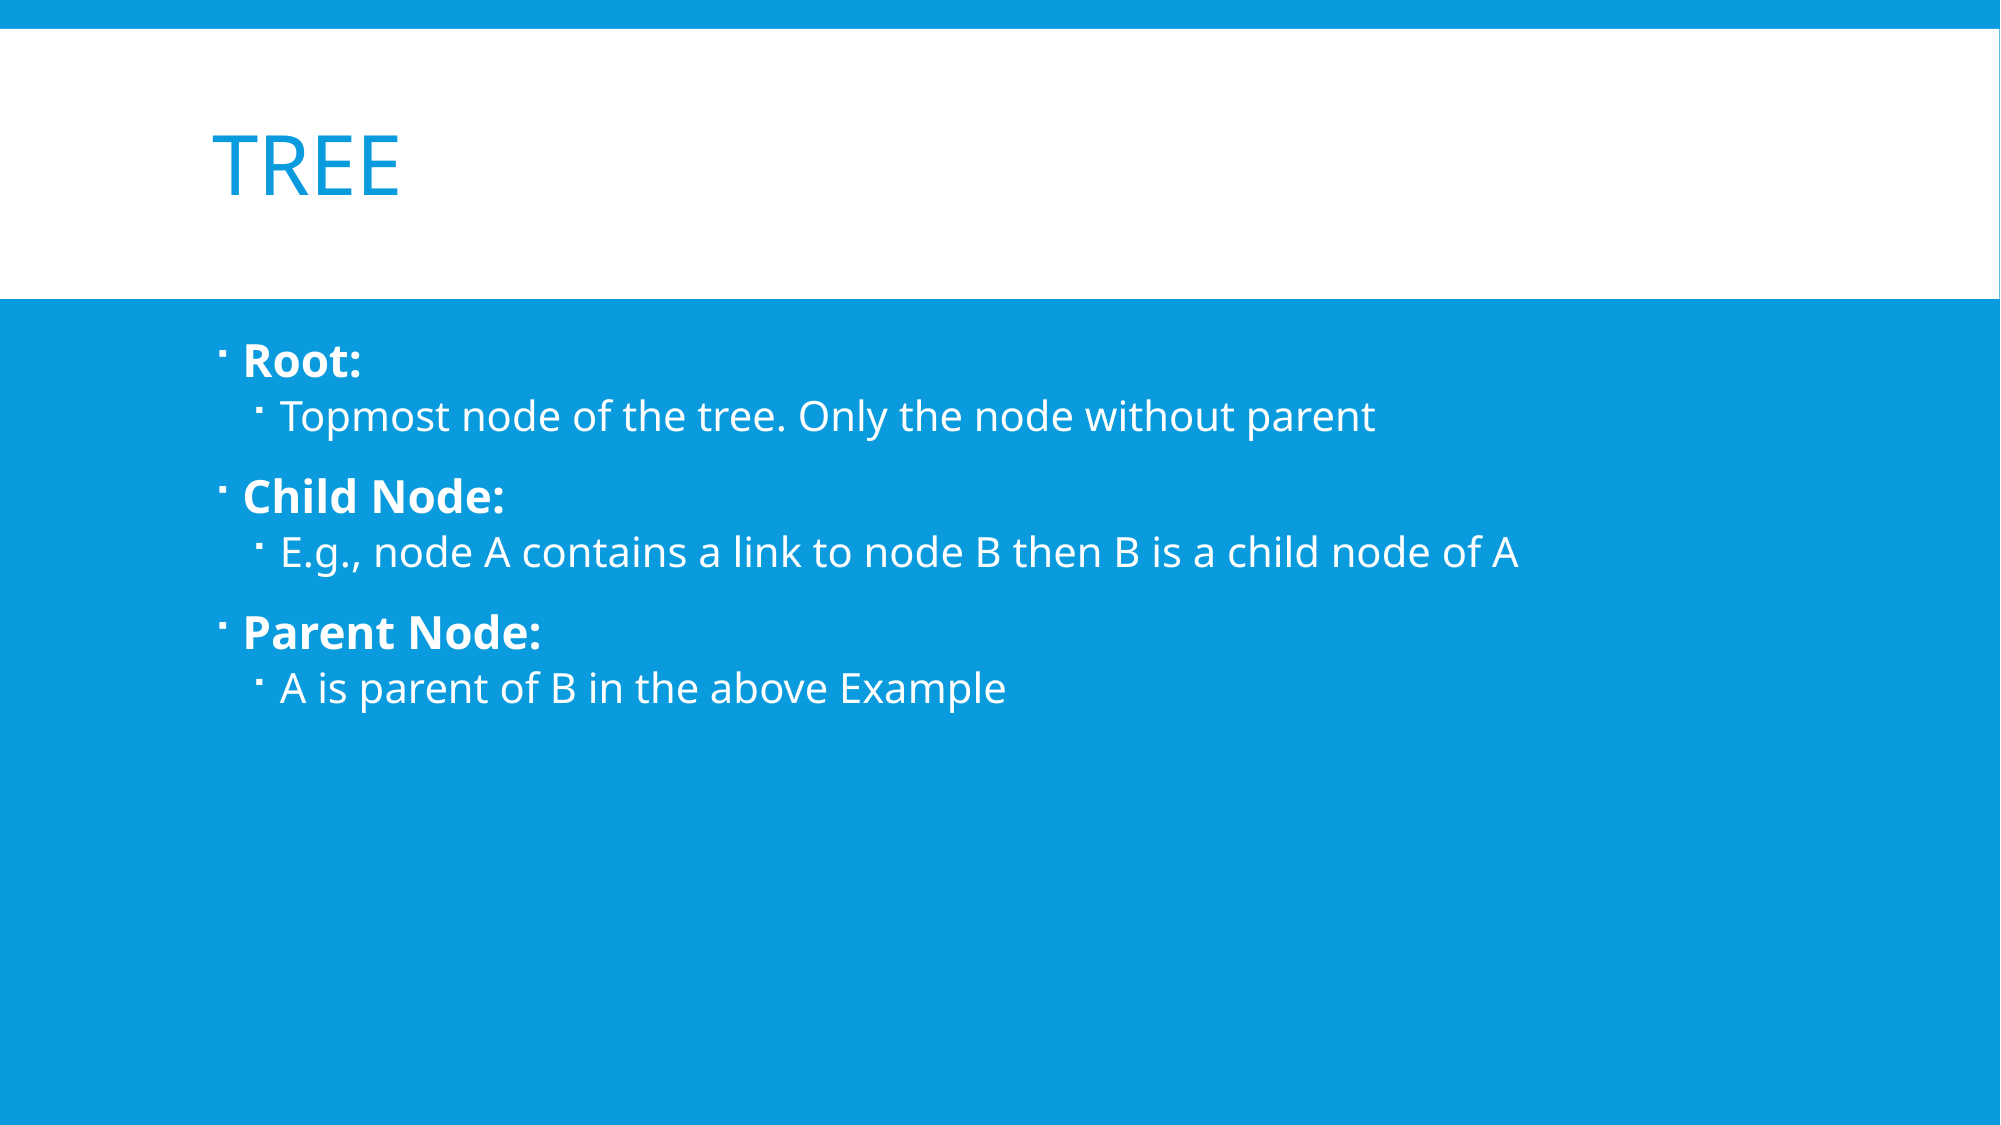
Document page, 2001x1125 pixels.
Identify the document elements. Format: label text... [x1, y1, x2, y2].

list Root: Topmost node of the tree. Only the node without parent Child Node: E.g., node A contains a link to node B then B is a child node of A Parent Node: A is parent of B in the above Example [197, 329, 1803, 1020]
title Tree [197, 46, 1803, 295]
